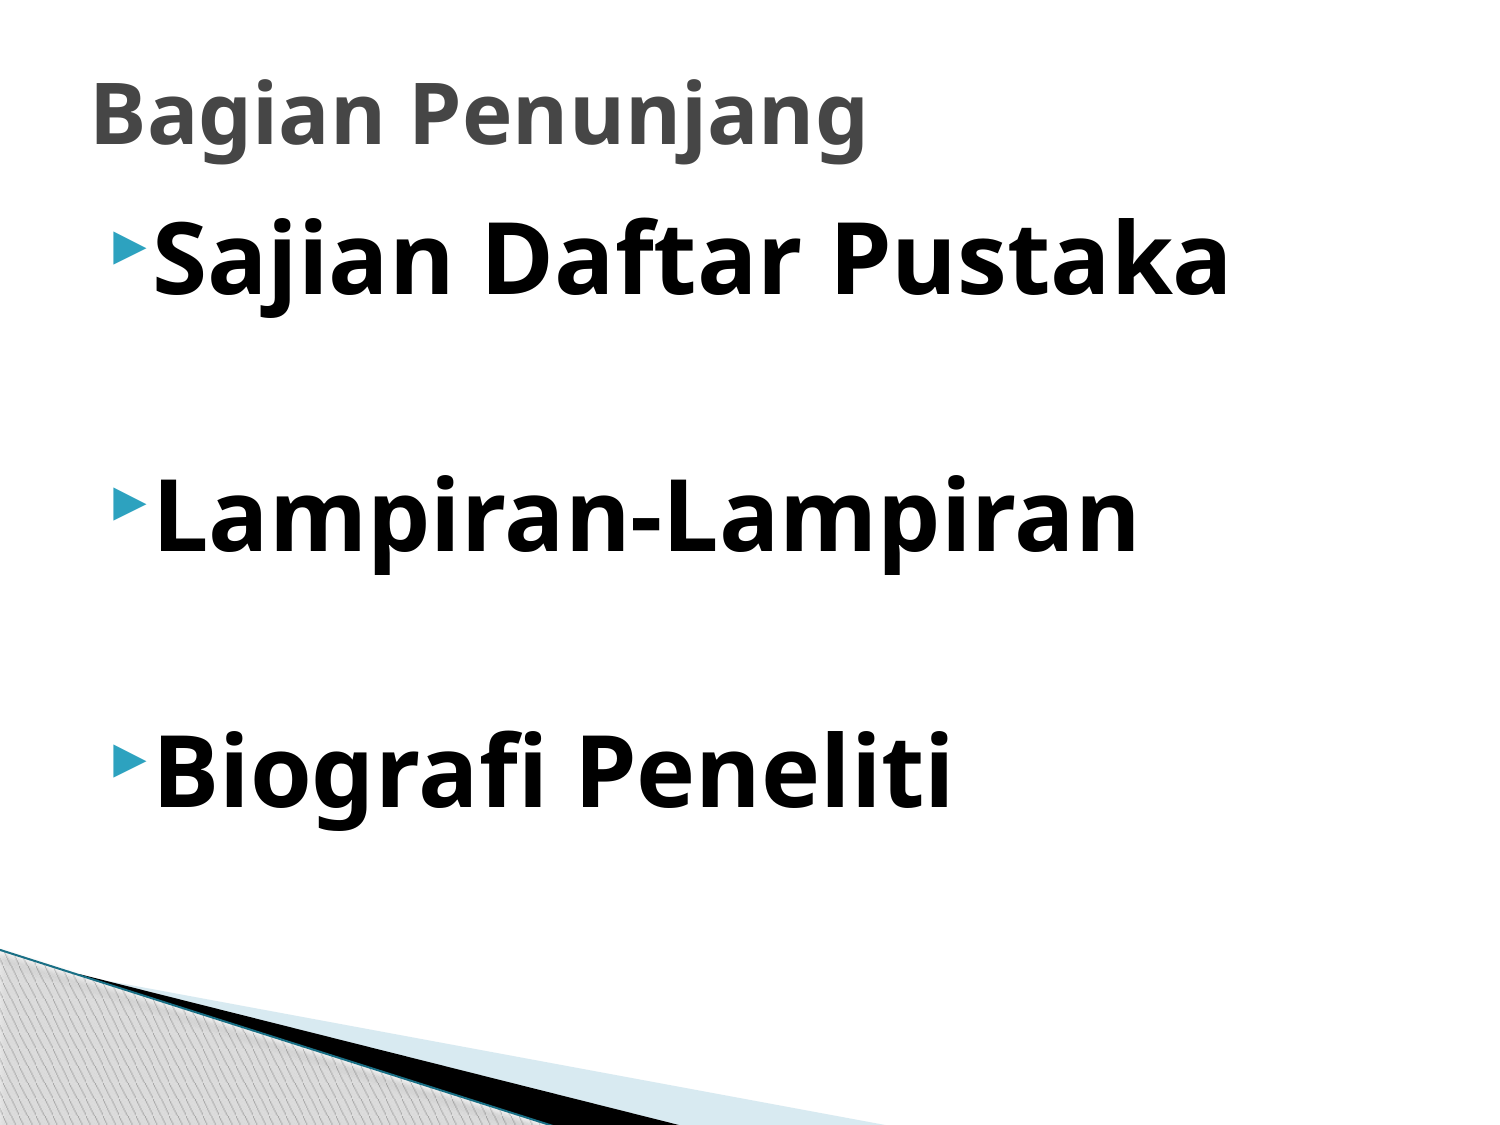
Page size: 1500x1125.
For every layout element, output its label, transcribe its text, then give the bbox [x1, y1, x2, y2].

list Sajian Daftar Pustaka Lampiran-Lampiran Biografi Peneliti [75, 187, 1425, 1005]
title Bagian Penunjang [75, 45, 1425, 176]
